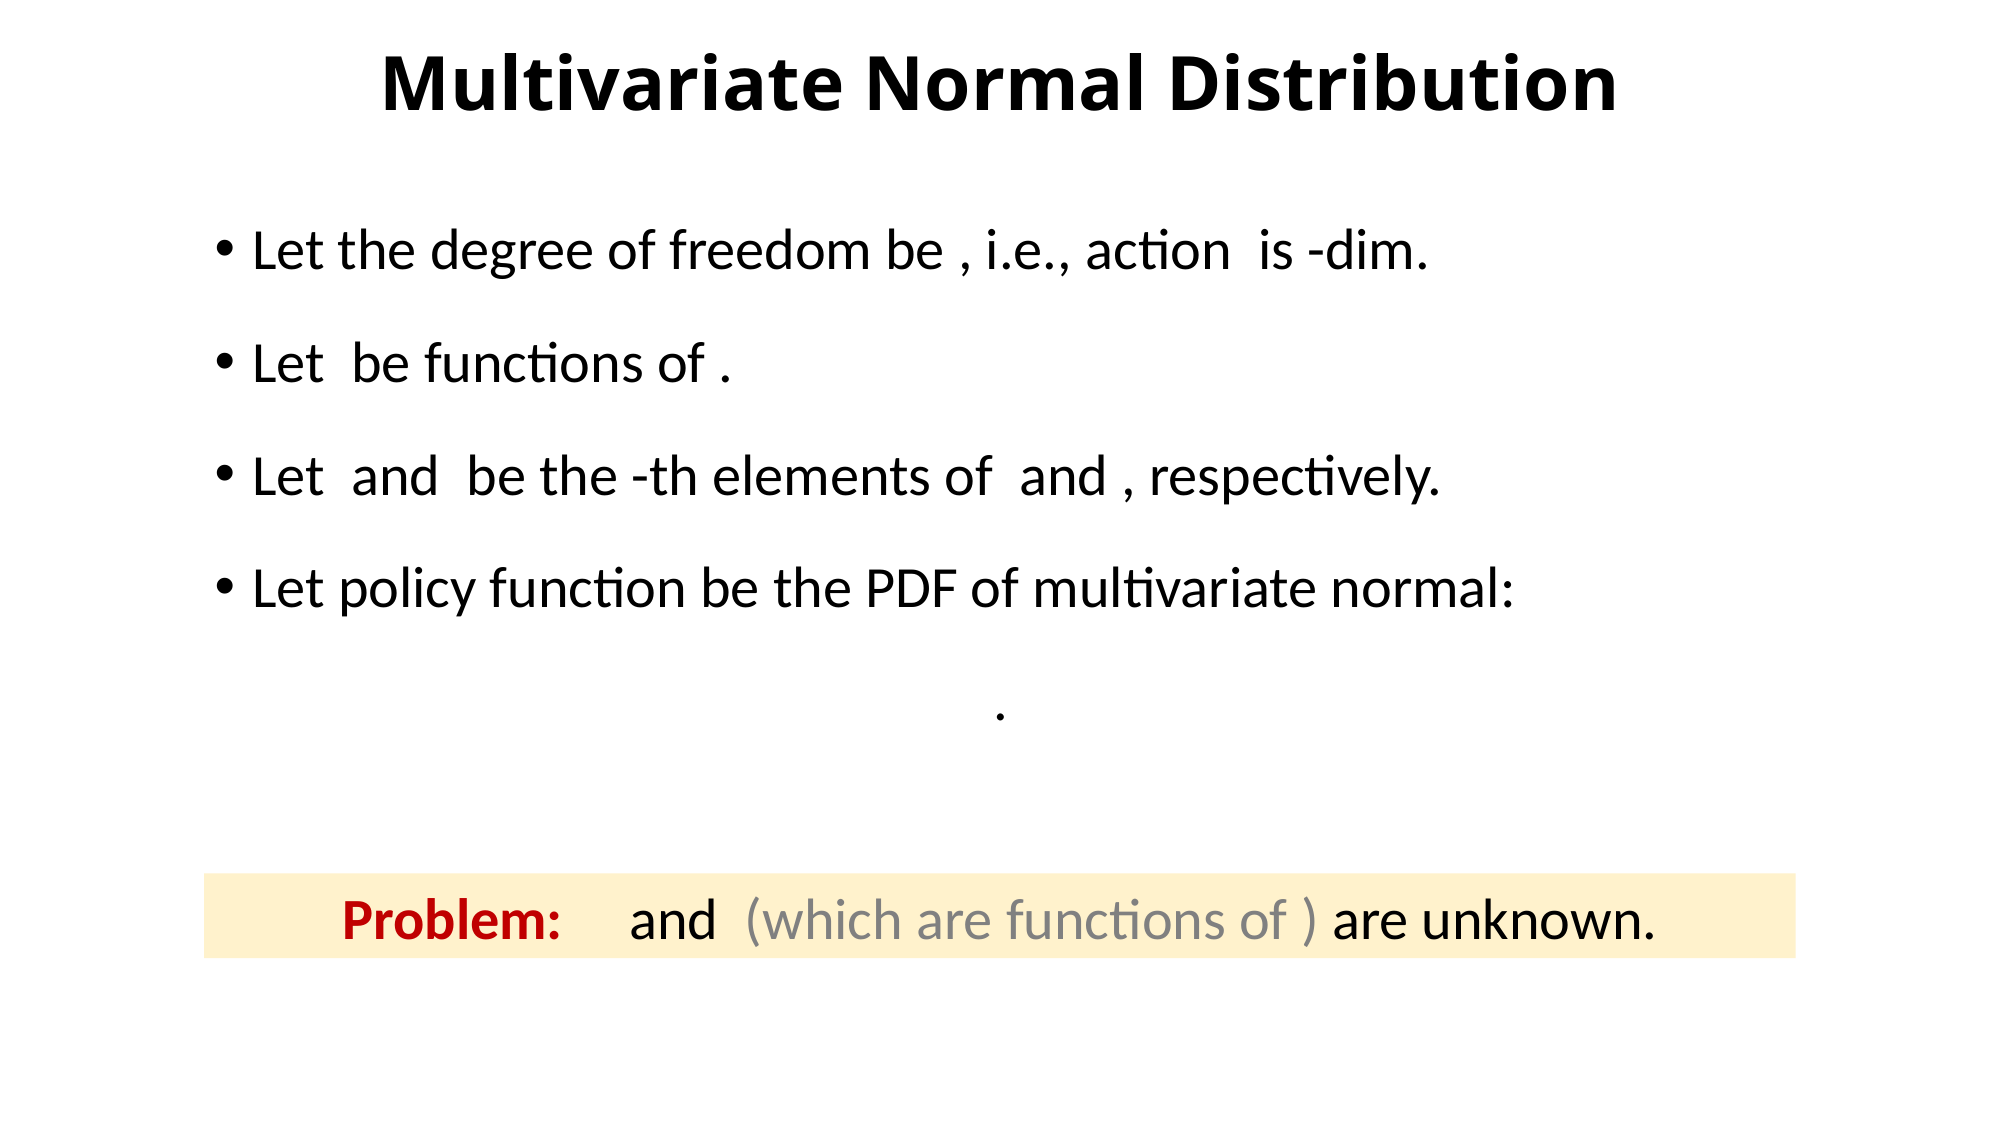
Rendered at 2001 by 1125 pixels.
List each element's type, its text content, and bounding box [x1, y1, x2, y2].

title Multivariate Normal Distribution [0, 1, 2000, 172]
